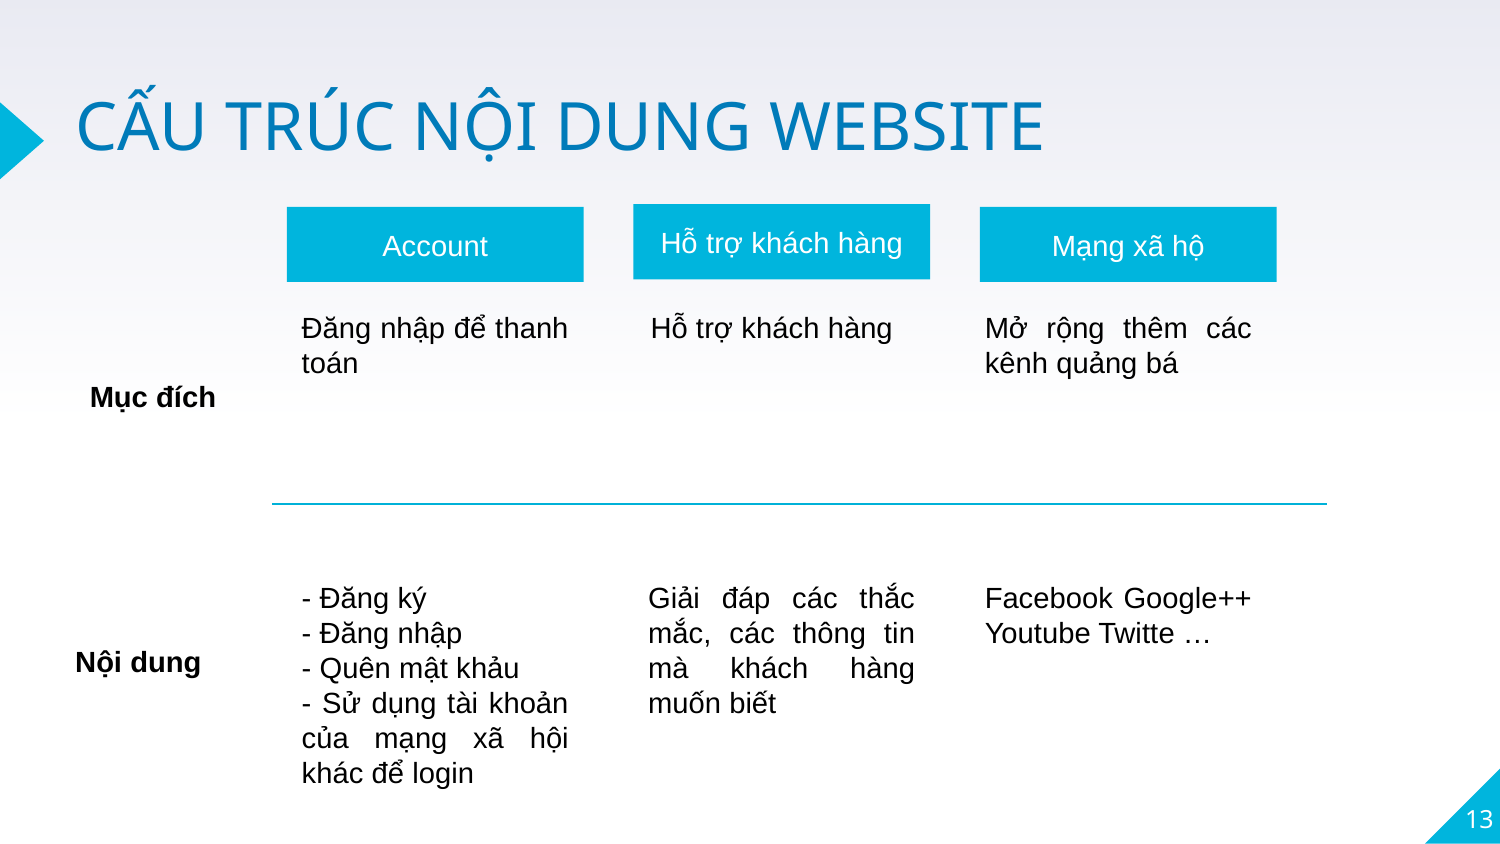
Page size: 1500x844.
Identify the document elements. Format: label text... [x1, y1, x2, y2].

text_box Account [286, 206, 584, 282]
text_box Nội dung [60, 635, 258, 686]
title CẤU TRÚC NỘI DUNG WEBSITE [75, 99, 1240, 277]
text_box - Đăng ký - Đăng nhập - Quên mật khảu - Sử dụng tài khoản của mạng xã hội khác để login [286, 571, 584, 797]
text_box Đăng nhập để thanh toán [286, 302, 584, 387]
text_box Mục đích [75, 371, 273, 422]
slide_number 13 [1418, 760, 1494, 838]
text_box Mạng xã hộ [979, 206, 1277, 282]
text_box Hỗ trợ khách hàng [635, 302, 933, 353]
text_box Mở rộng thêm các kênh quảng bá [970, 302, 1267, 387]
text_box Hỗ trợ khách hàng [633, 204, 931, 280]
text_box Giải đáp các thắc mắc, các thông tin mà khách hàng muốn biết [633, 571, 931, 727]
text_box Facebook Google++ Youtube Twitte … [970, 571, 1267, 657]
